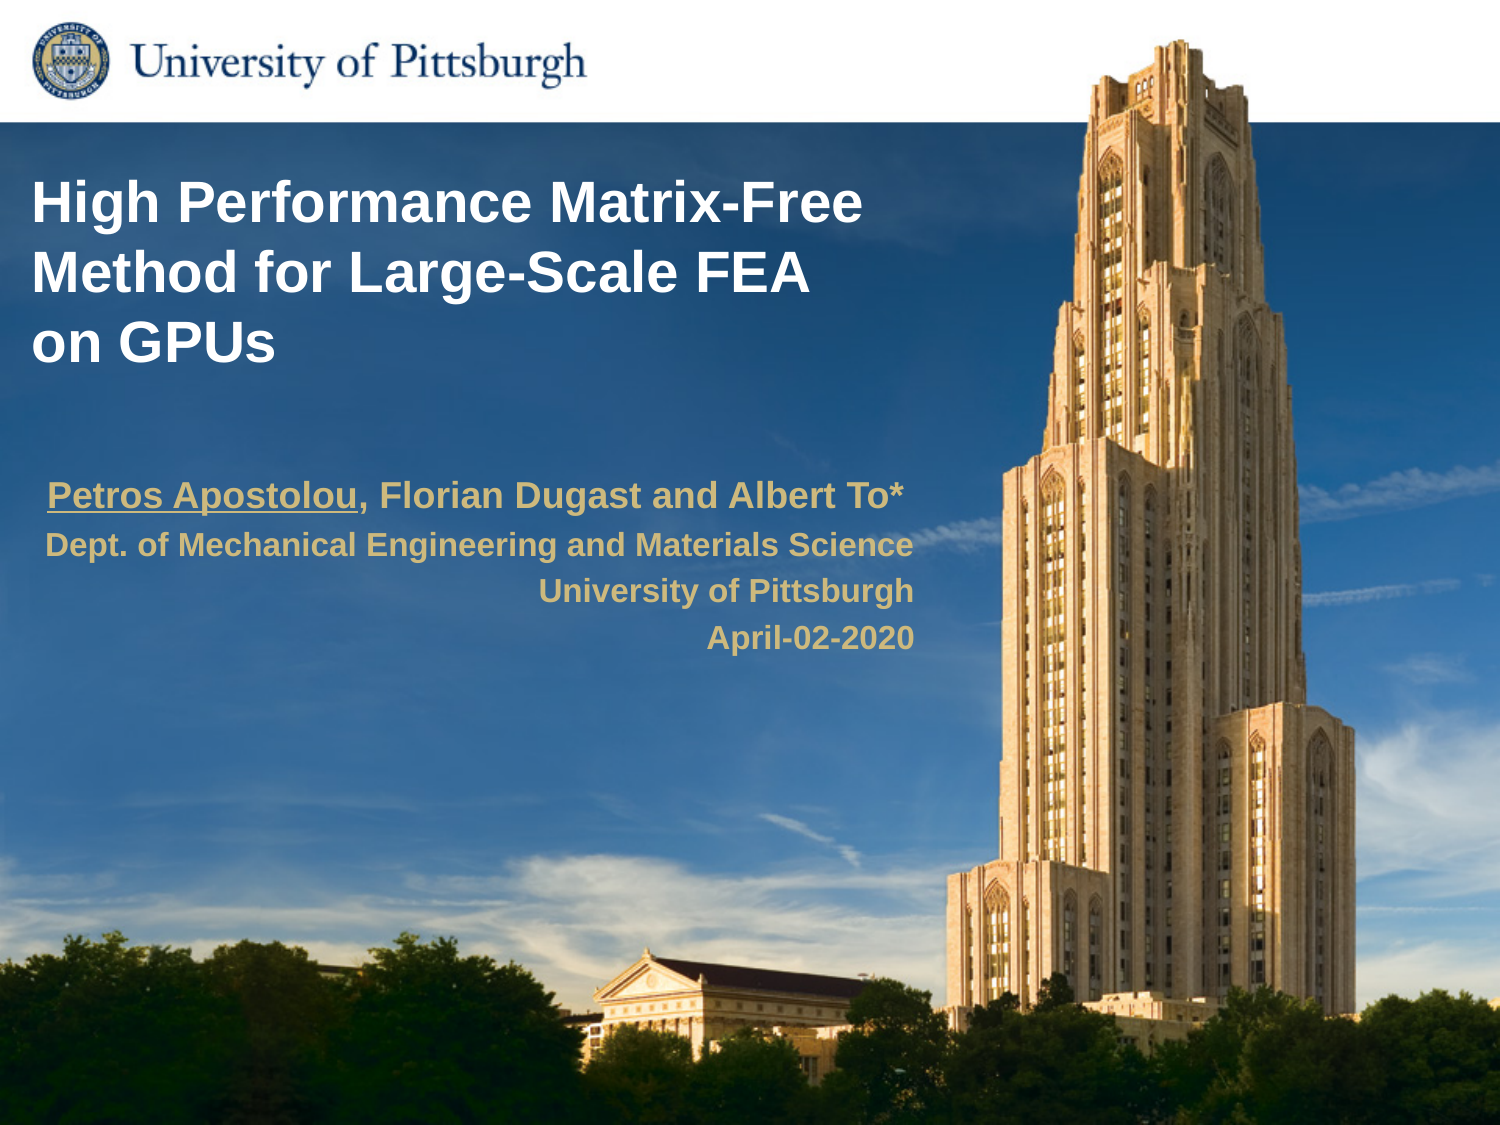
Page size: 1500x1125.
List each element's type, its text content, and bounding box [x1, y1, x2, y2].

text_box High Performance Matrix-Free Method for Large-Scale FEA on GPUs [17, 157, 1109, 325]
text_box Petros Apostolou, Florian Dugast and Albert To* Dept. of Mechanical Engineering and Materials Science University of Pittsburgh April-02-2020 [17, 463, 930, 741]
picture [0, 0, 1500, 1125]
